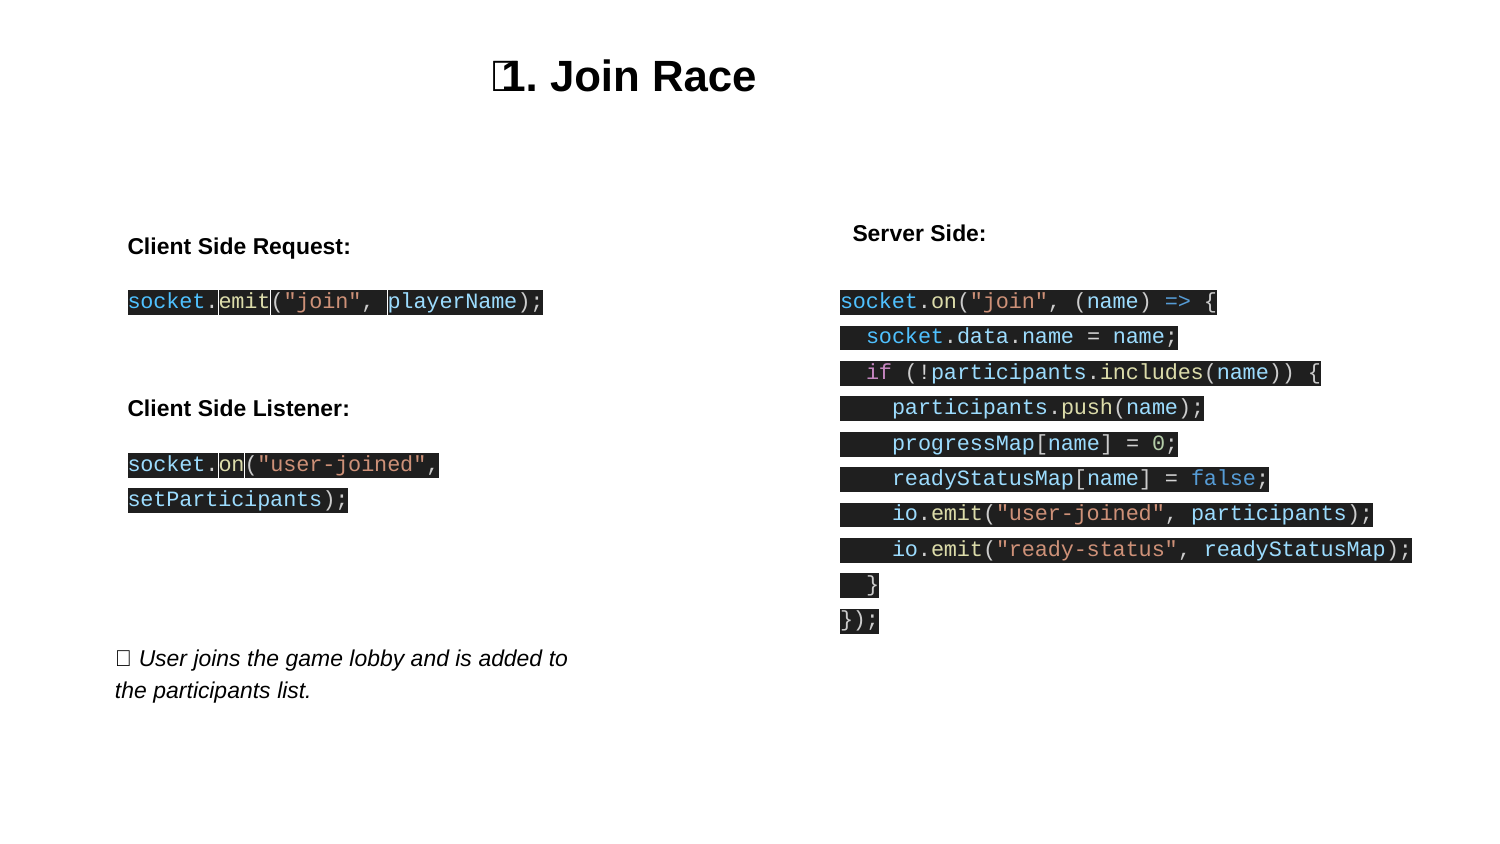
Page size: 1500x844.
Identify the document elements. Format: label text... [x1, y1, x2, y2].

text_box 🔹 User joins the game lobby and is added to the participants list. [99, 624, 593, 718]
text_box socket.on("join", (name) => { socket.data.name = name; if (!participants.includes(name)) { participants.push(name); progressMap[name] = 0; readyStatusMap[name] = false; io.emit("user-joined", participants); io.emit("ready-status", readyStatusMap); } }); [825, 262, 1456, 647]
title 🧑‍🤝‍🧑 1. Join Race [474, 24, 967, 135]
text_box socket.emit("join", playerName); [112, 262, 605, 328]
text_box socket.on("user-joined", setParticipants); [112, 424, 538, 526]
text_box Client Side Request: [112, 212, 605, 262]
text_box Client Side Listener: [112, 374, 605, 437]
text_box Server Side: [837, 199, 1076, 262]
